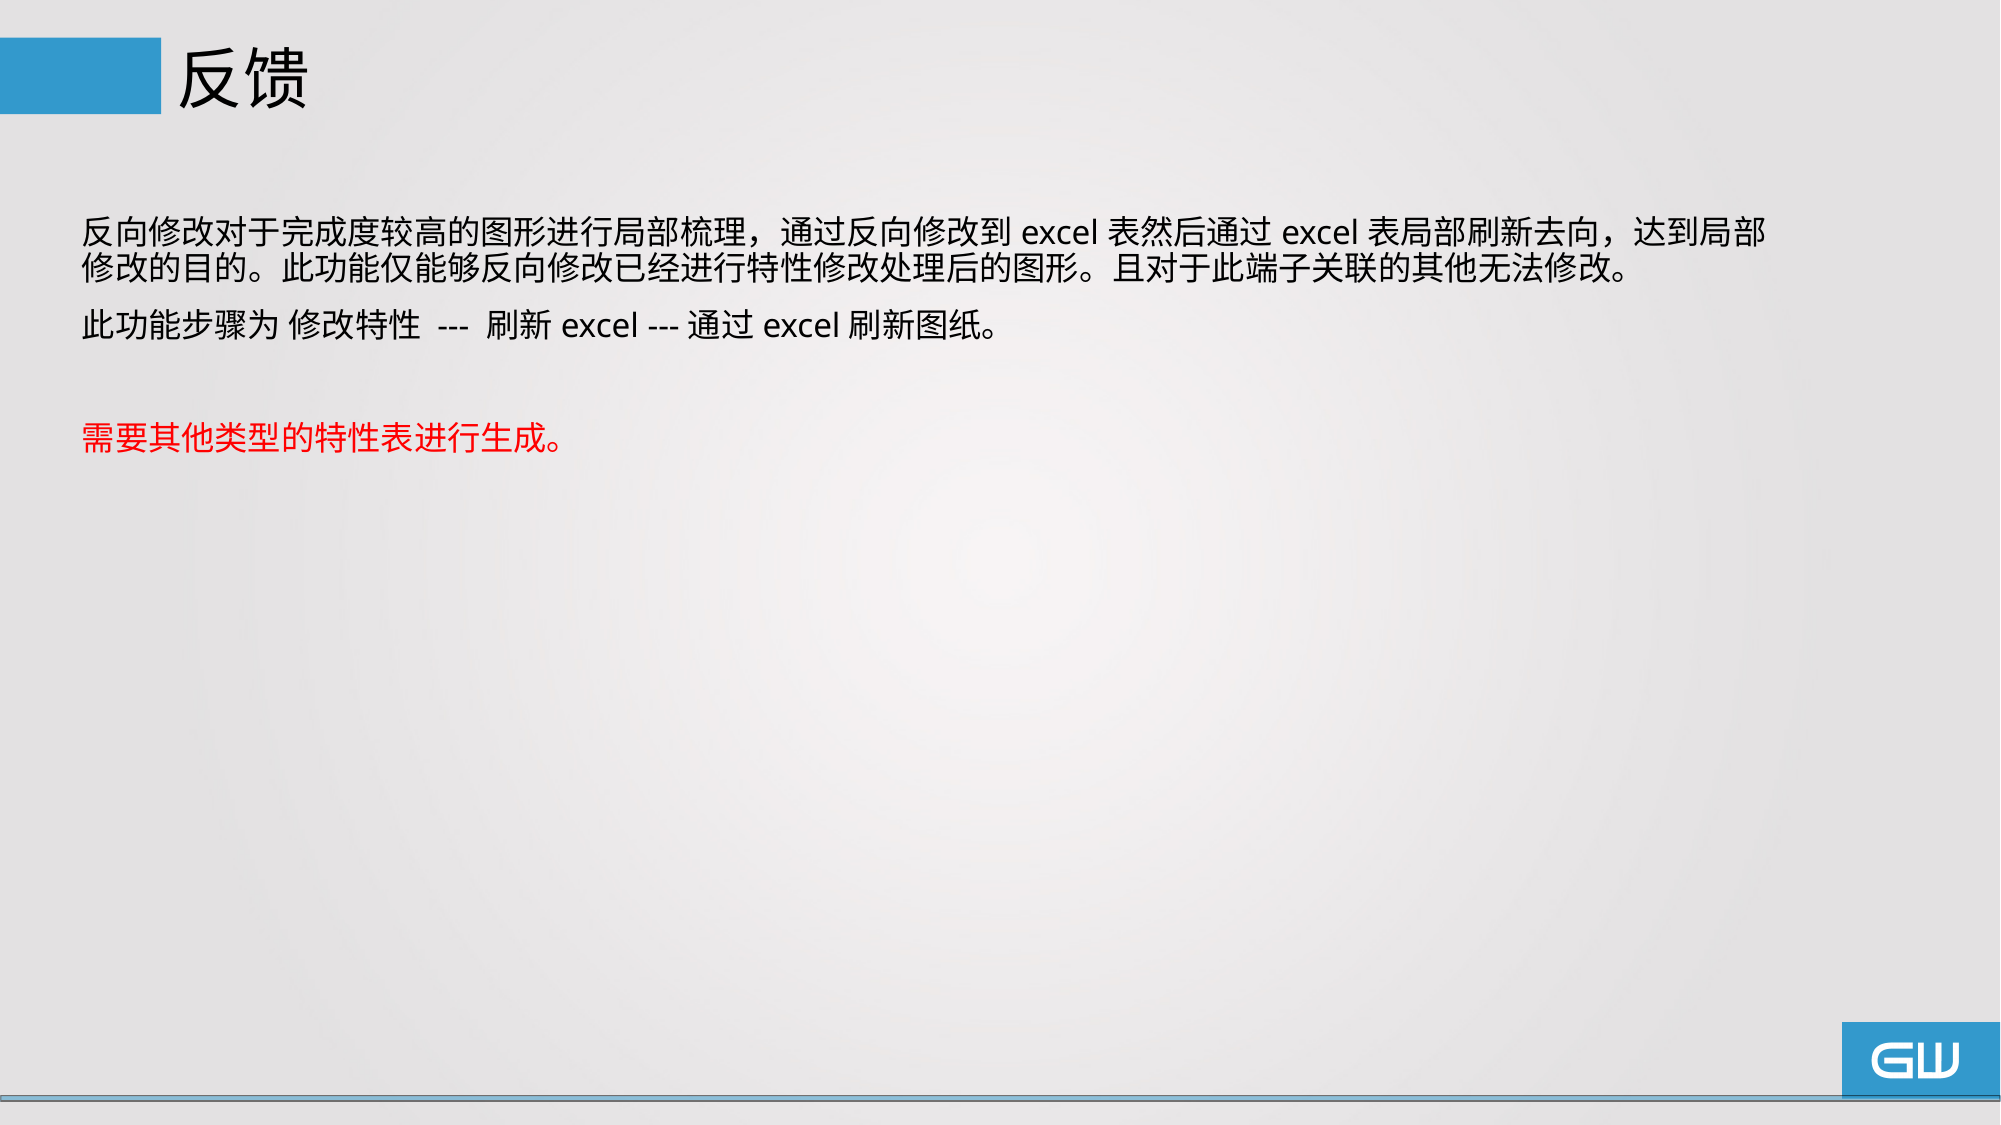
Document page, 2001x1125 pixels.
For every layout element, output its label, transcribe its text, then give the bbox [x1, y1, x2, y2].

picture [0, 0, 2001, 1125]
list 反向修改对于完成度较高的图形进行局部梳理，通过反向修改到excel表然后通过excel表局部刷新去向，达到局部修改的目的。此功能仅能够反向修改已经进行特性修改处理后的图形。且对于此端子关联的其他无法修改。 此功能步骤为 修改特性 --- 刷新excel ---通过excel刷新图纸。 需要其他类型的特性表进行生成。 [66, 208, 1792, 923]
title 反馈 [161, 24, 1887, 139]
